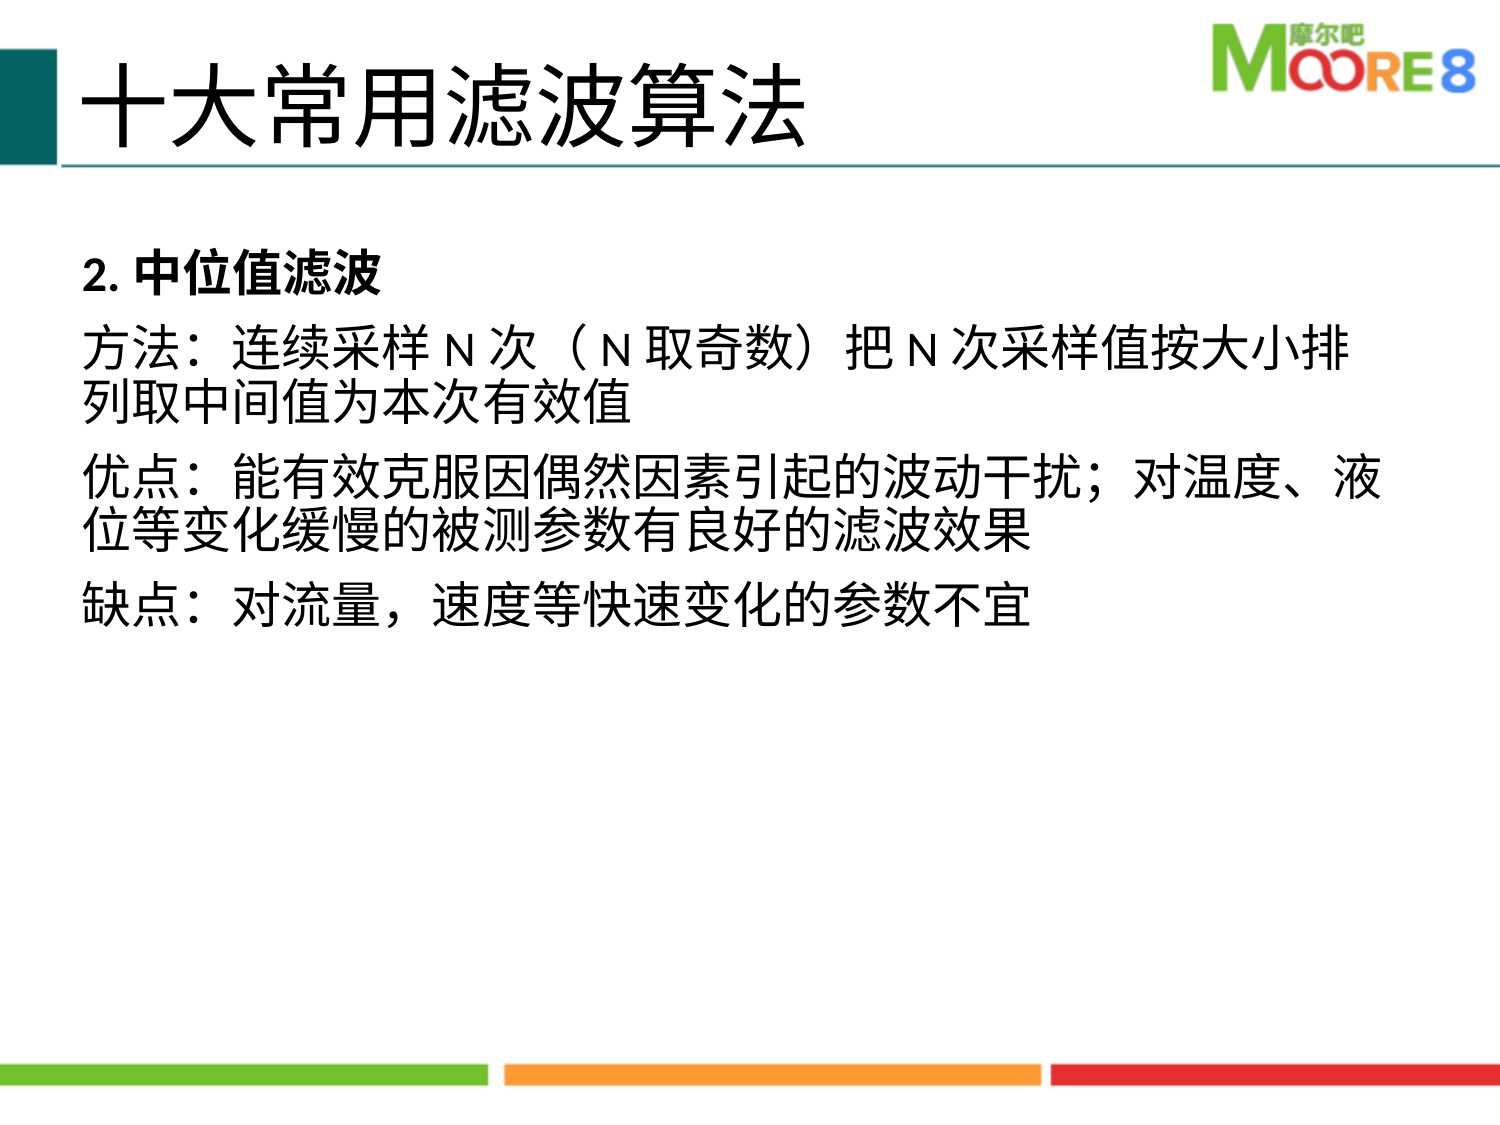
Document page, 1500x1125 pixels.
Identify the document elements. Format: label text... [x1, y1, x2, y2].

picture [0, 0, 1500, 1125]
title 十大常用滤波算法 [62, 48, 1338, 174]
subtitle 2.中位值滤波 方法：连续采样N次（N取奇数）把N次采样值按大小排列取中间值为本次有效值 优点：能有效克服因偶然因素引起的波动干扰；对温度、液位等变化缓慢的被测参数有良好的滤波效果 缺点：对流量，速度等快速变化的参数不宜 [66, 240, 1416, 977]
